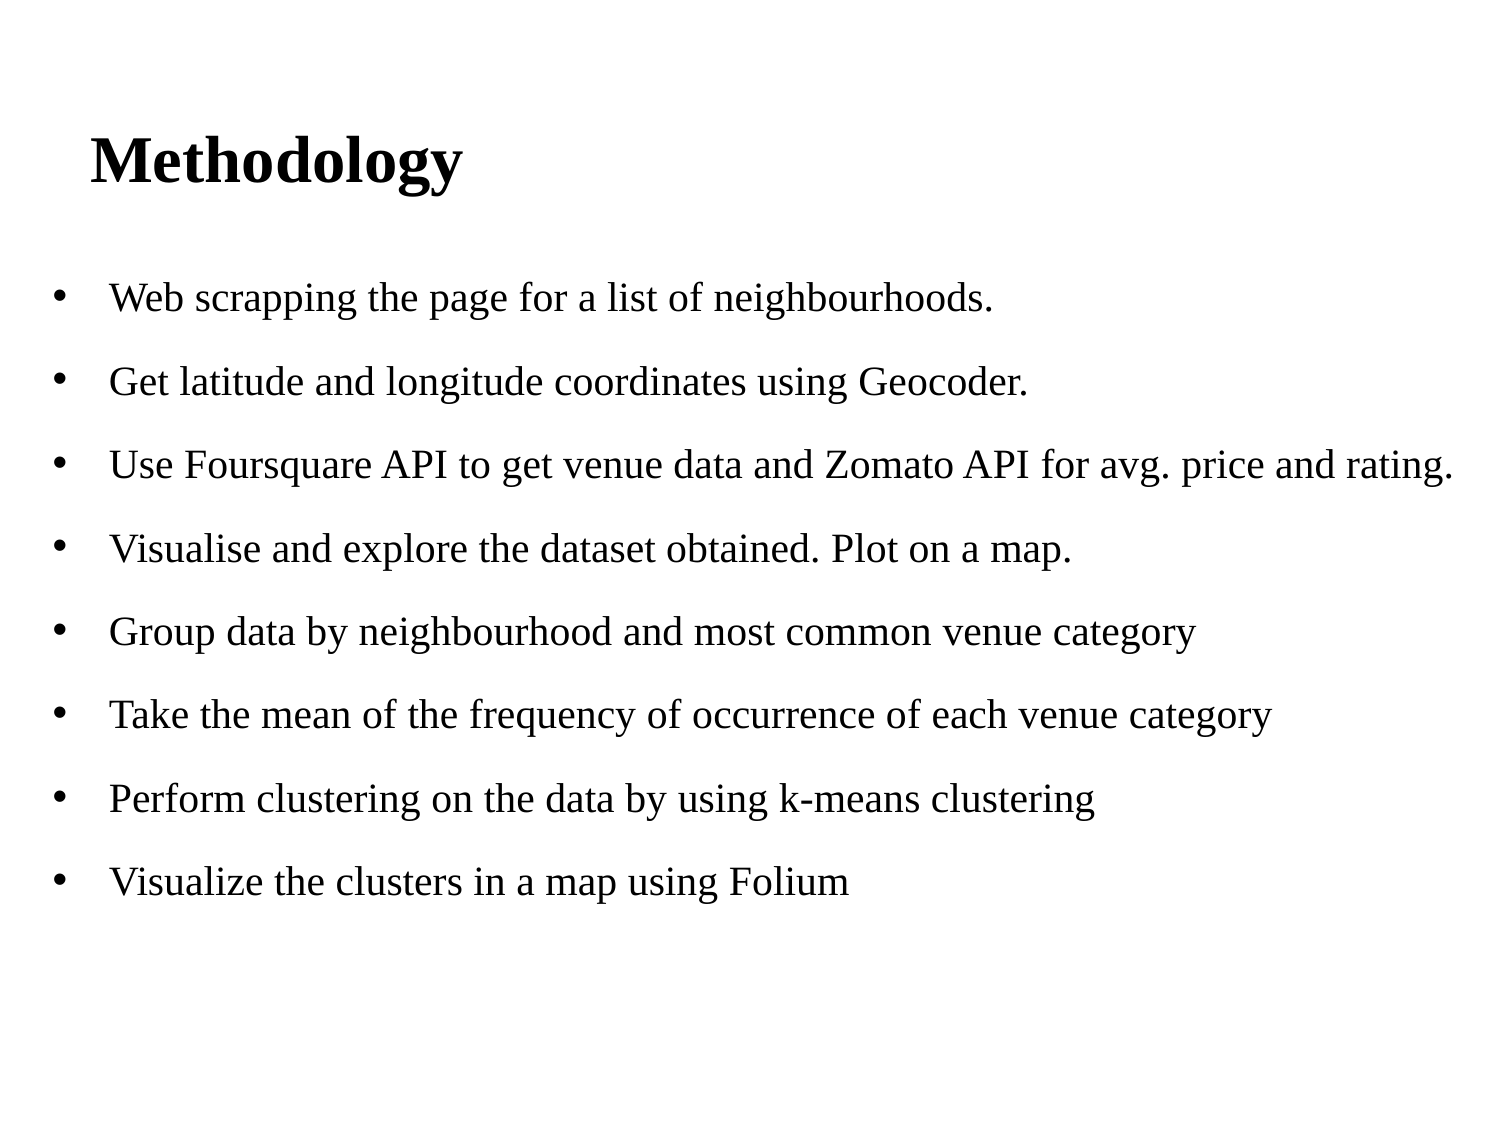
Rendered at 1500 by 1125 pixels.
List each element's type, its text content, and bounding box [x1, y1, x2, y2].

list Web scrapping the page for a list of neighbourhoods. Get latitude and longitude coordinates using Geocoder. Use Foursquare API to get venue data and Zomato API for avg. price and rating. Visualise and explore the dataset obtained. Plot on a map. Group data by neighbourhood and most common venue category Take the mean of the frequency of occurrence of each venue category Perform clustering on the data by using k-means clustering Visualize the clusters in a map using Folium [37, 262, 1475, 1005]
title Methodology [75, 62, 1425, 250]
